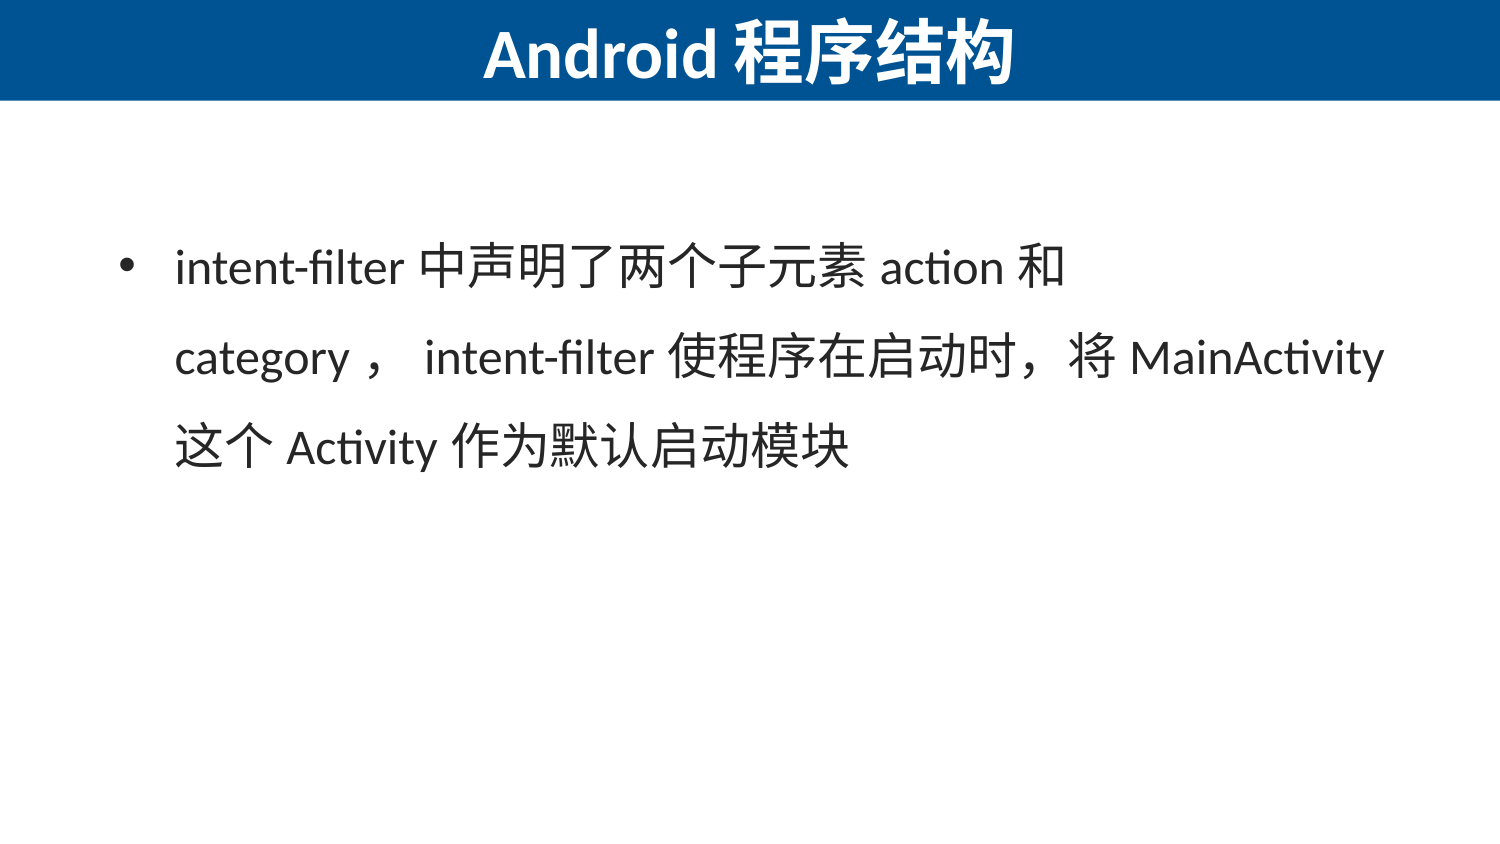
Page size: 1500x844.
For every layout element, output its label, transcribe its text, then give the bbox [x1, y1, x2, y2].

list intent-filter中声明了两个子元素action和category，intent-filter使程序在启动时，将MainActivity这个Activity作为默认启动模块 [103, 196, 1425, 754]
title Android程序结构 [0, 0, 1500, 101]
